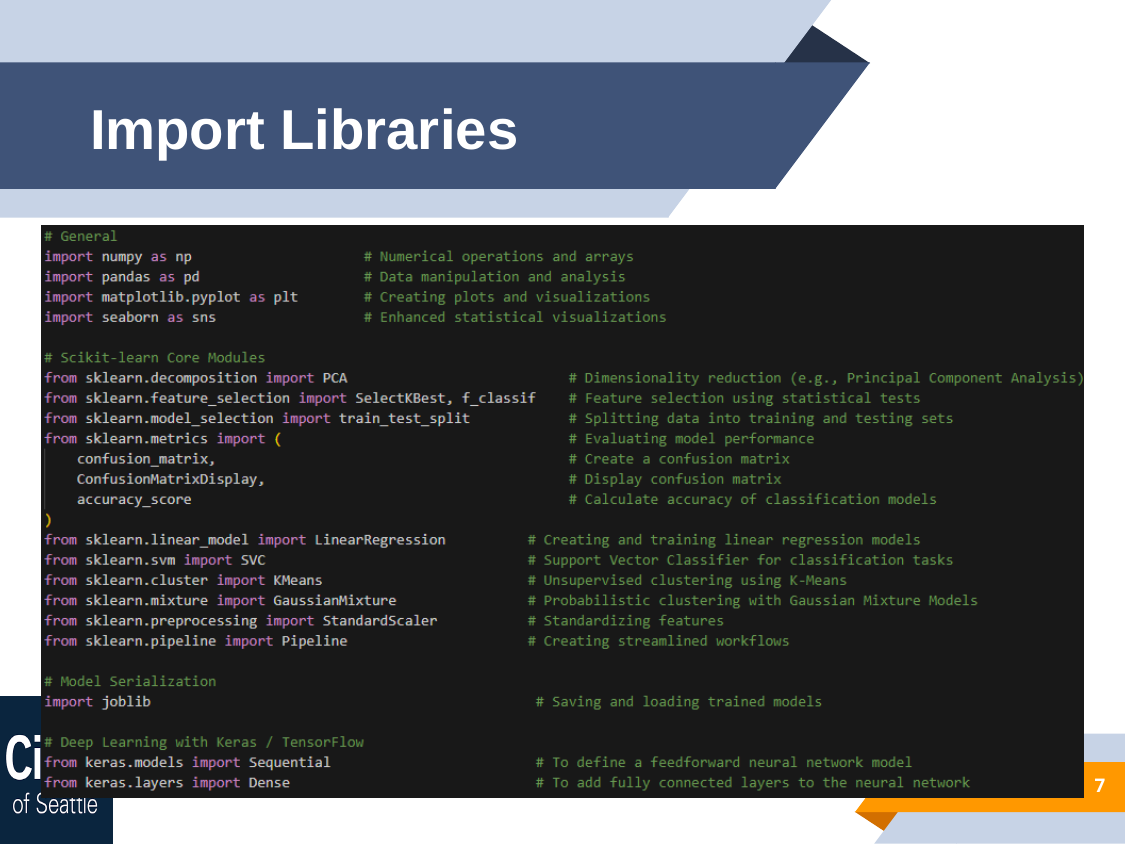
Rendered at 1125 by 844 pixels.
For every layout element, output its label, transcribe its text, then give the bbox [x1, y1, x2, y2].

title Import Libraries [75, 64, 776, 190]
slide_number 7 [937, 760, 1121, 813]
picture [0, 224, 1084, 844]
